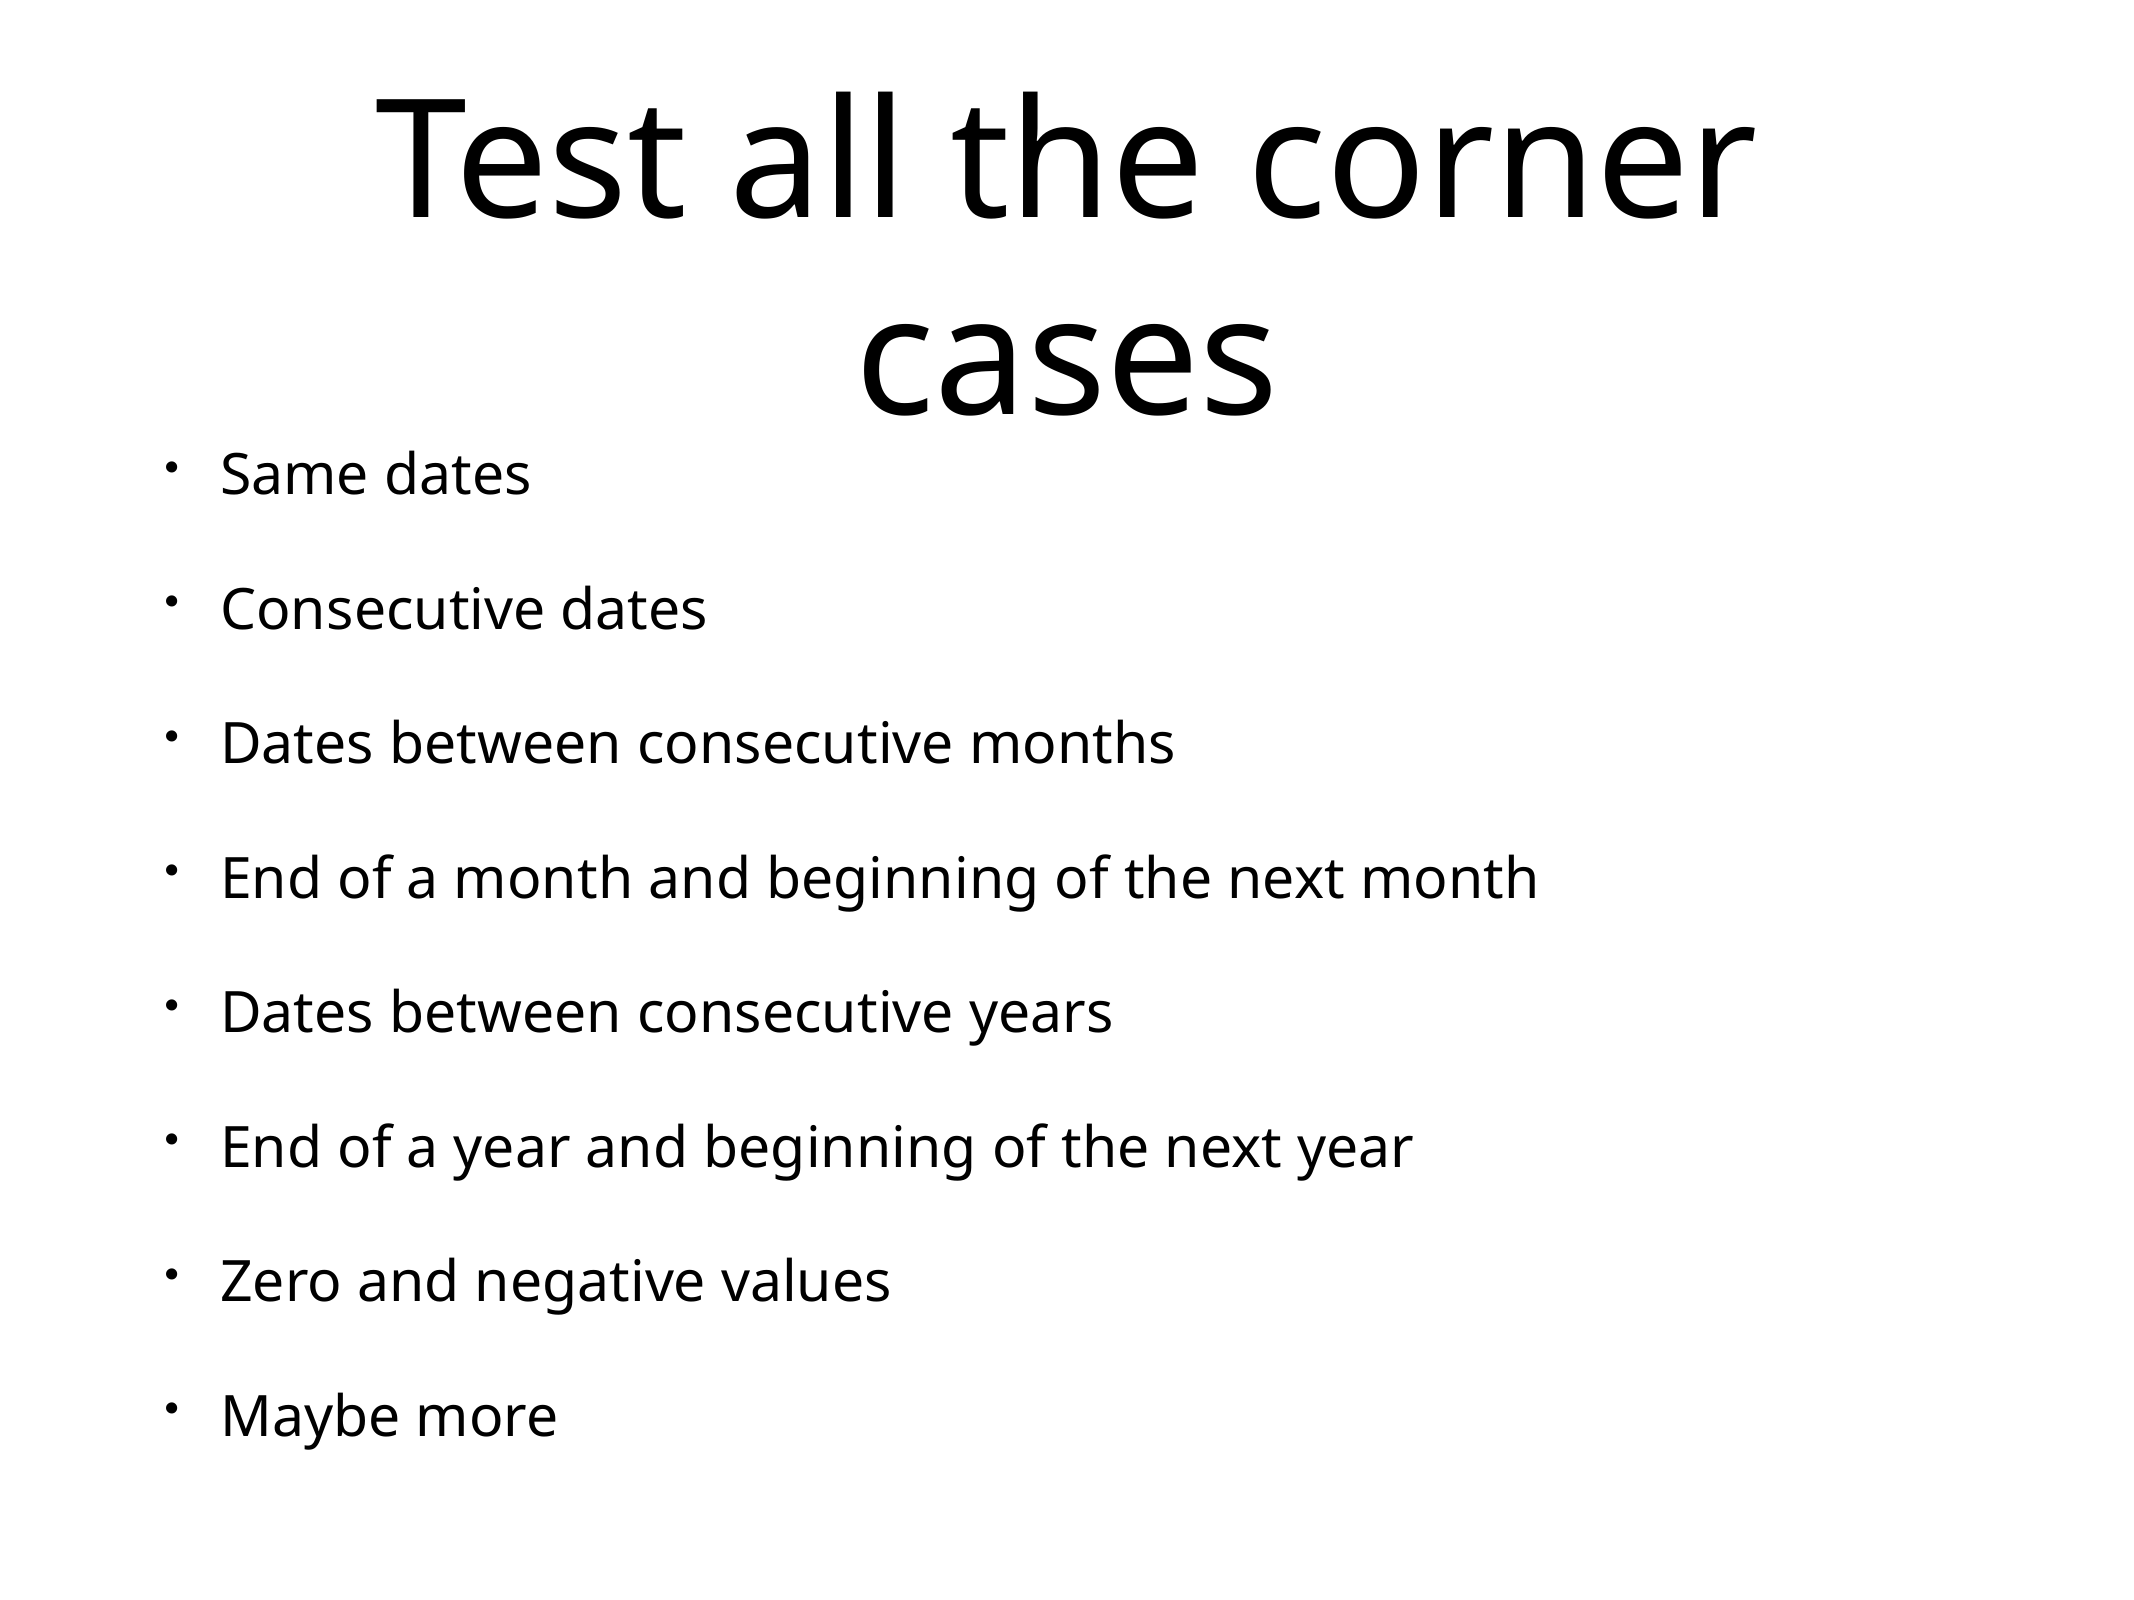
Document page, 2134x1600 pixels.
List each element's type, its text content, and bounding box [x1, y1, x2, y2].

list Same dates Consecutive dates Dates between consecutive months End of a month and beginning of the next month Dates between consecutive years End of a year and beginning of the next year Zero and negative values Maybe more [155, 426, 1978, 1459]
title Test all the corner cases [155, 72, 1978, 426]
